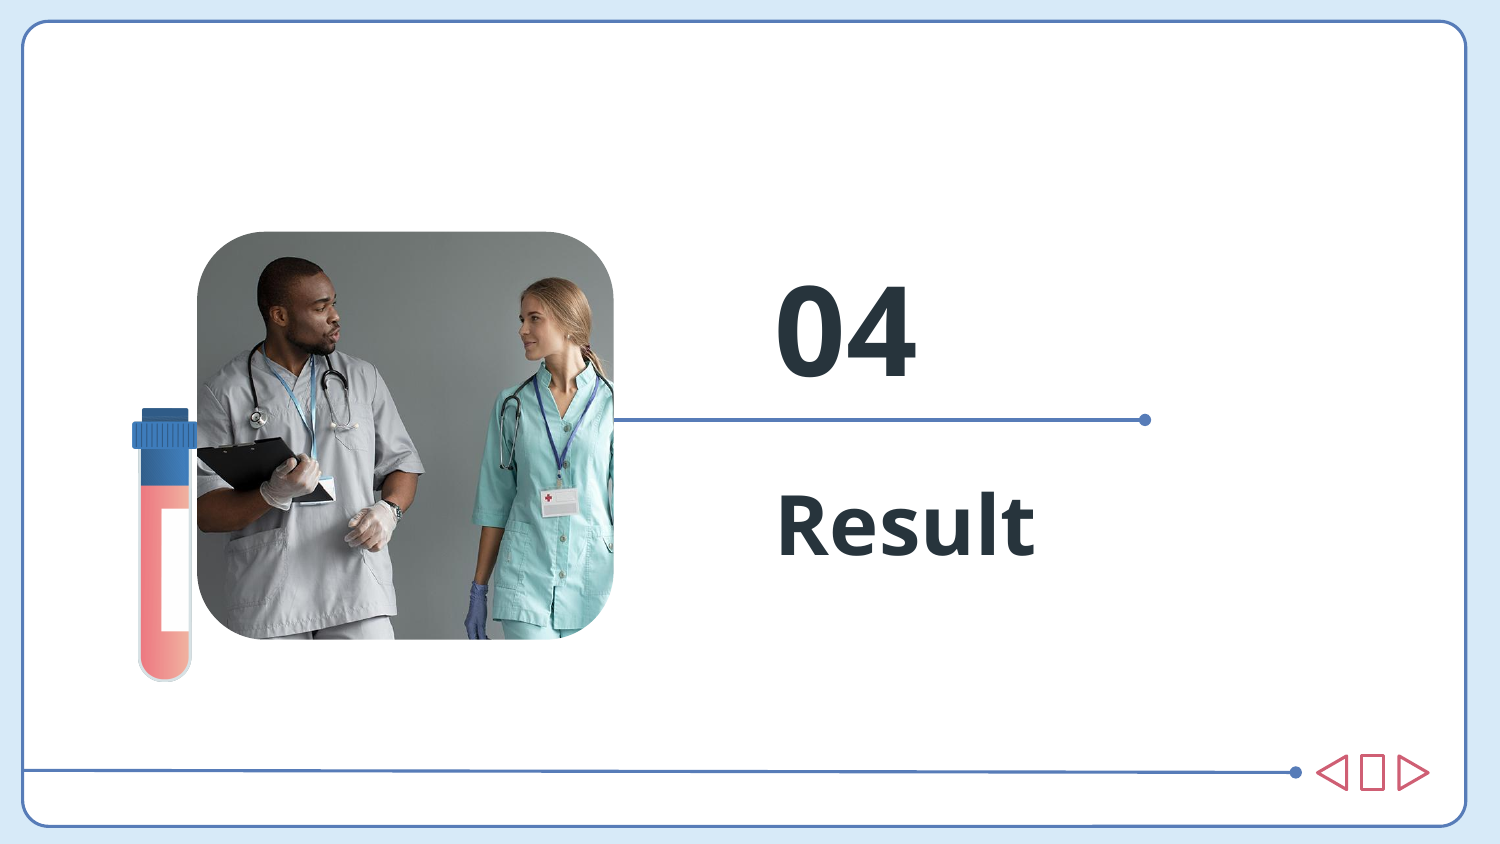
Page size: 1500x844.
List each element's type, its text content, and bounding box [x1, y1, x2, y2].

picture [132, 231, 614, 682]
title Result [760, 457, 1320, 590]
title 04 [760, 250, 1027, 403]
